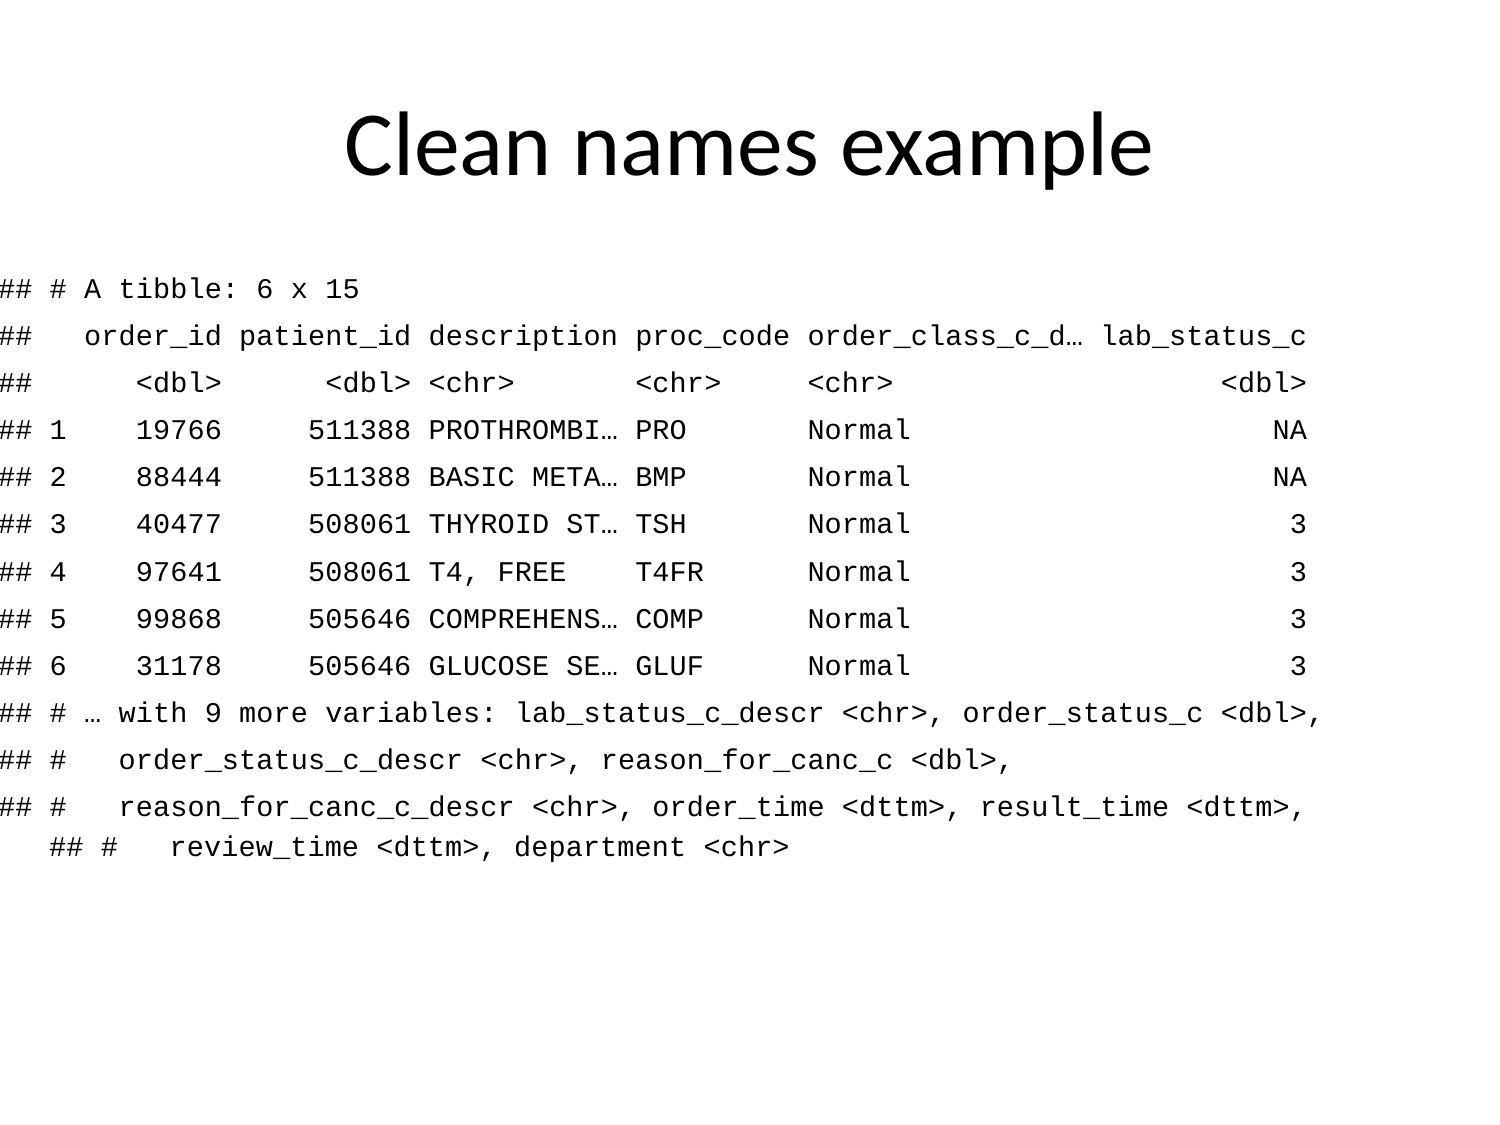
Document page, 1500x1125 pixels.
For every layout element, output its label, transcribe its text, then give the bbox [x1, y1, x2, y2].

title Clean names example [75, 45, 1425, 233]
list ## # A tibble: 6 x 15 ## order_id patient_id description proc_code order_class_c_d… lab_status_c ## <dbl> <dbl> <chr> <chr> <chr> <dbl> ## 1 19766 511388 PROTHROMBI… PRO Normal NA ## 2 88444 511388 BASIC META… BMP Normal NA ## 3 40477 508061 THYROID ST… TSH Normal 3 ## 4 97641 508061 T4, FREE T4FR Normal 3 ## 5 99868 505646 COMPREHENS… COMP Normal 3 ## 6 31178 505646 GLUCOSE SE… GLUF Normal 3 ## # … with 9 more variables: lab_status_c_descr <chr>, order_status_c <dbl>, ## # order_status_c_descr <chr>, reason_for_canc_c <dbl>, ## # reason_for_canc_c_descr <chr>, order_time <dttm>, result_time <dttm>, ## # review_time <dttm>, department <chr> [0, 262, 1500, 1104]
